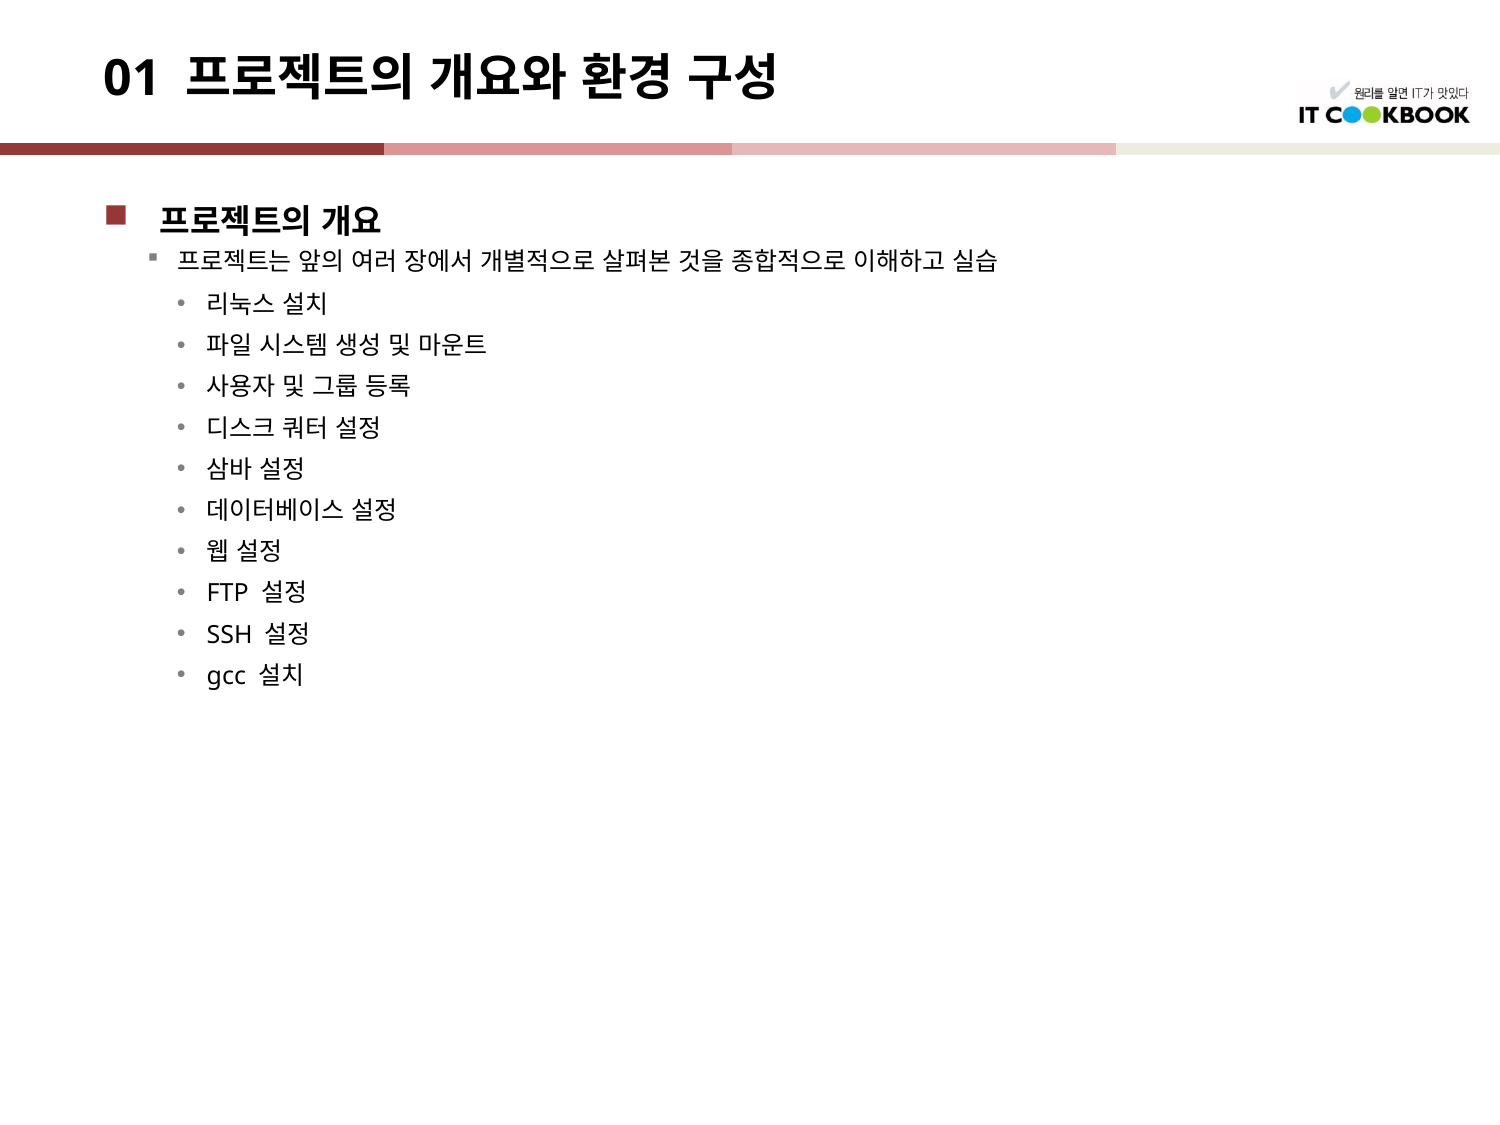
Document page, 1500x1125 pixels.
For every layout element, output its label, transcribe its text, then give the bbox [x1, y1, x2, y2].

title 01 프로젝트의 개요와 환경 구성 [88, 30, 1330, 121]
picture [1295, 78, 1473, 125]
list 프로젝트의 개요 프로젝트는 앞의 여러 장에서 개별적으로 살펴본 것을 종합적으로 이해하고 실습 리눅스 설치 파일 시스템 생성 및 마운트 사용자 및 그룹 등록 디스크 쿼터 설정 삼바 설정 데이터베이스 설정 웹 설정 FTP 설정 SSH 설정 gcc 설치 [88, 172, 1436, 1071]
